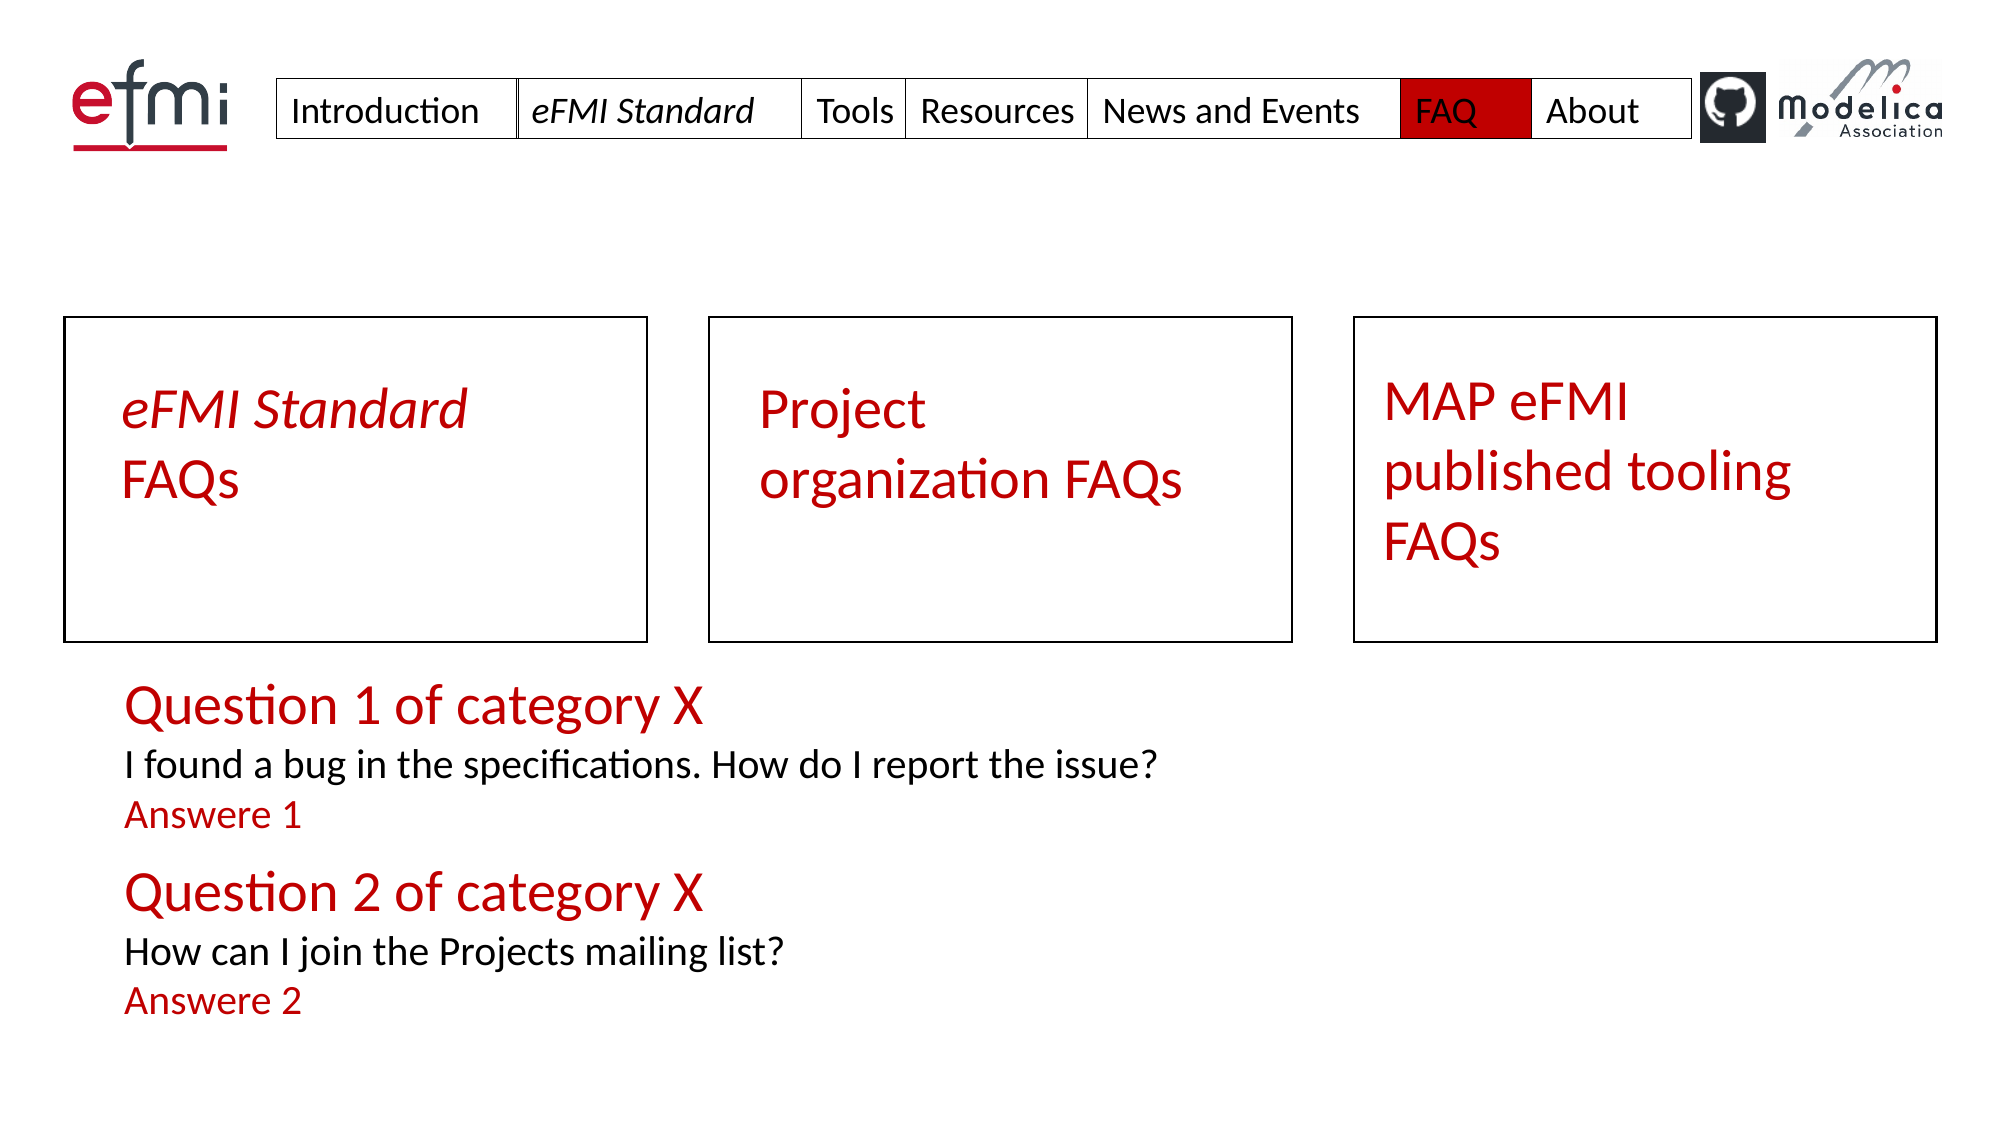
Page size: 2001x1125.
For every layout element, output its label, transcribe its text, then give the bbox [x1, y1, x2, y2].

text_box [72, 59, 1942, 159]
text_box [64, 317, 1937, 643]
text_box Question 1 of category X I found a bug in the specifications. How do I report the issue? Answere 1 [109, 659, 1712, 844]
text_box Question 2 of category X How can I join the Projects mailing list? Answere 2 [109, 845, 1712, 1031]
